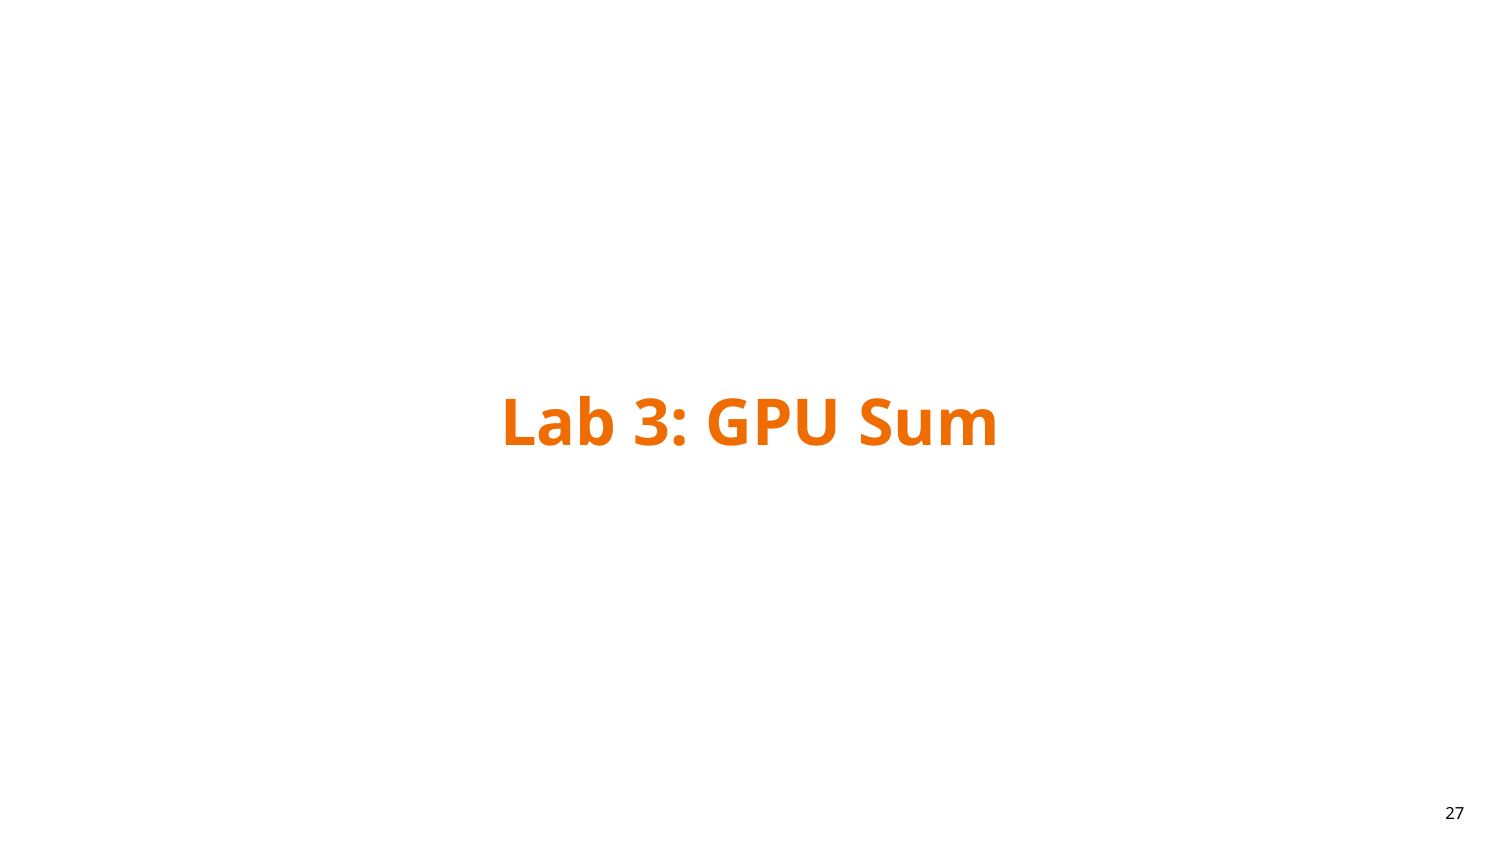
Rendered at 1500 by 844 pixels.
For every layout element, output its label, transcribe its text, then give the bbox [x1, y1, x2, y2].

title Lab 3: GPU Sum [69, 365, 1431, 478]
slide_number 27 [1410, 791, 1500, 838]
